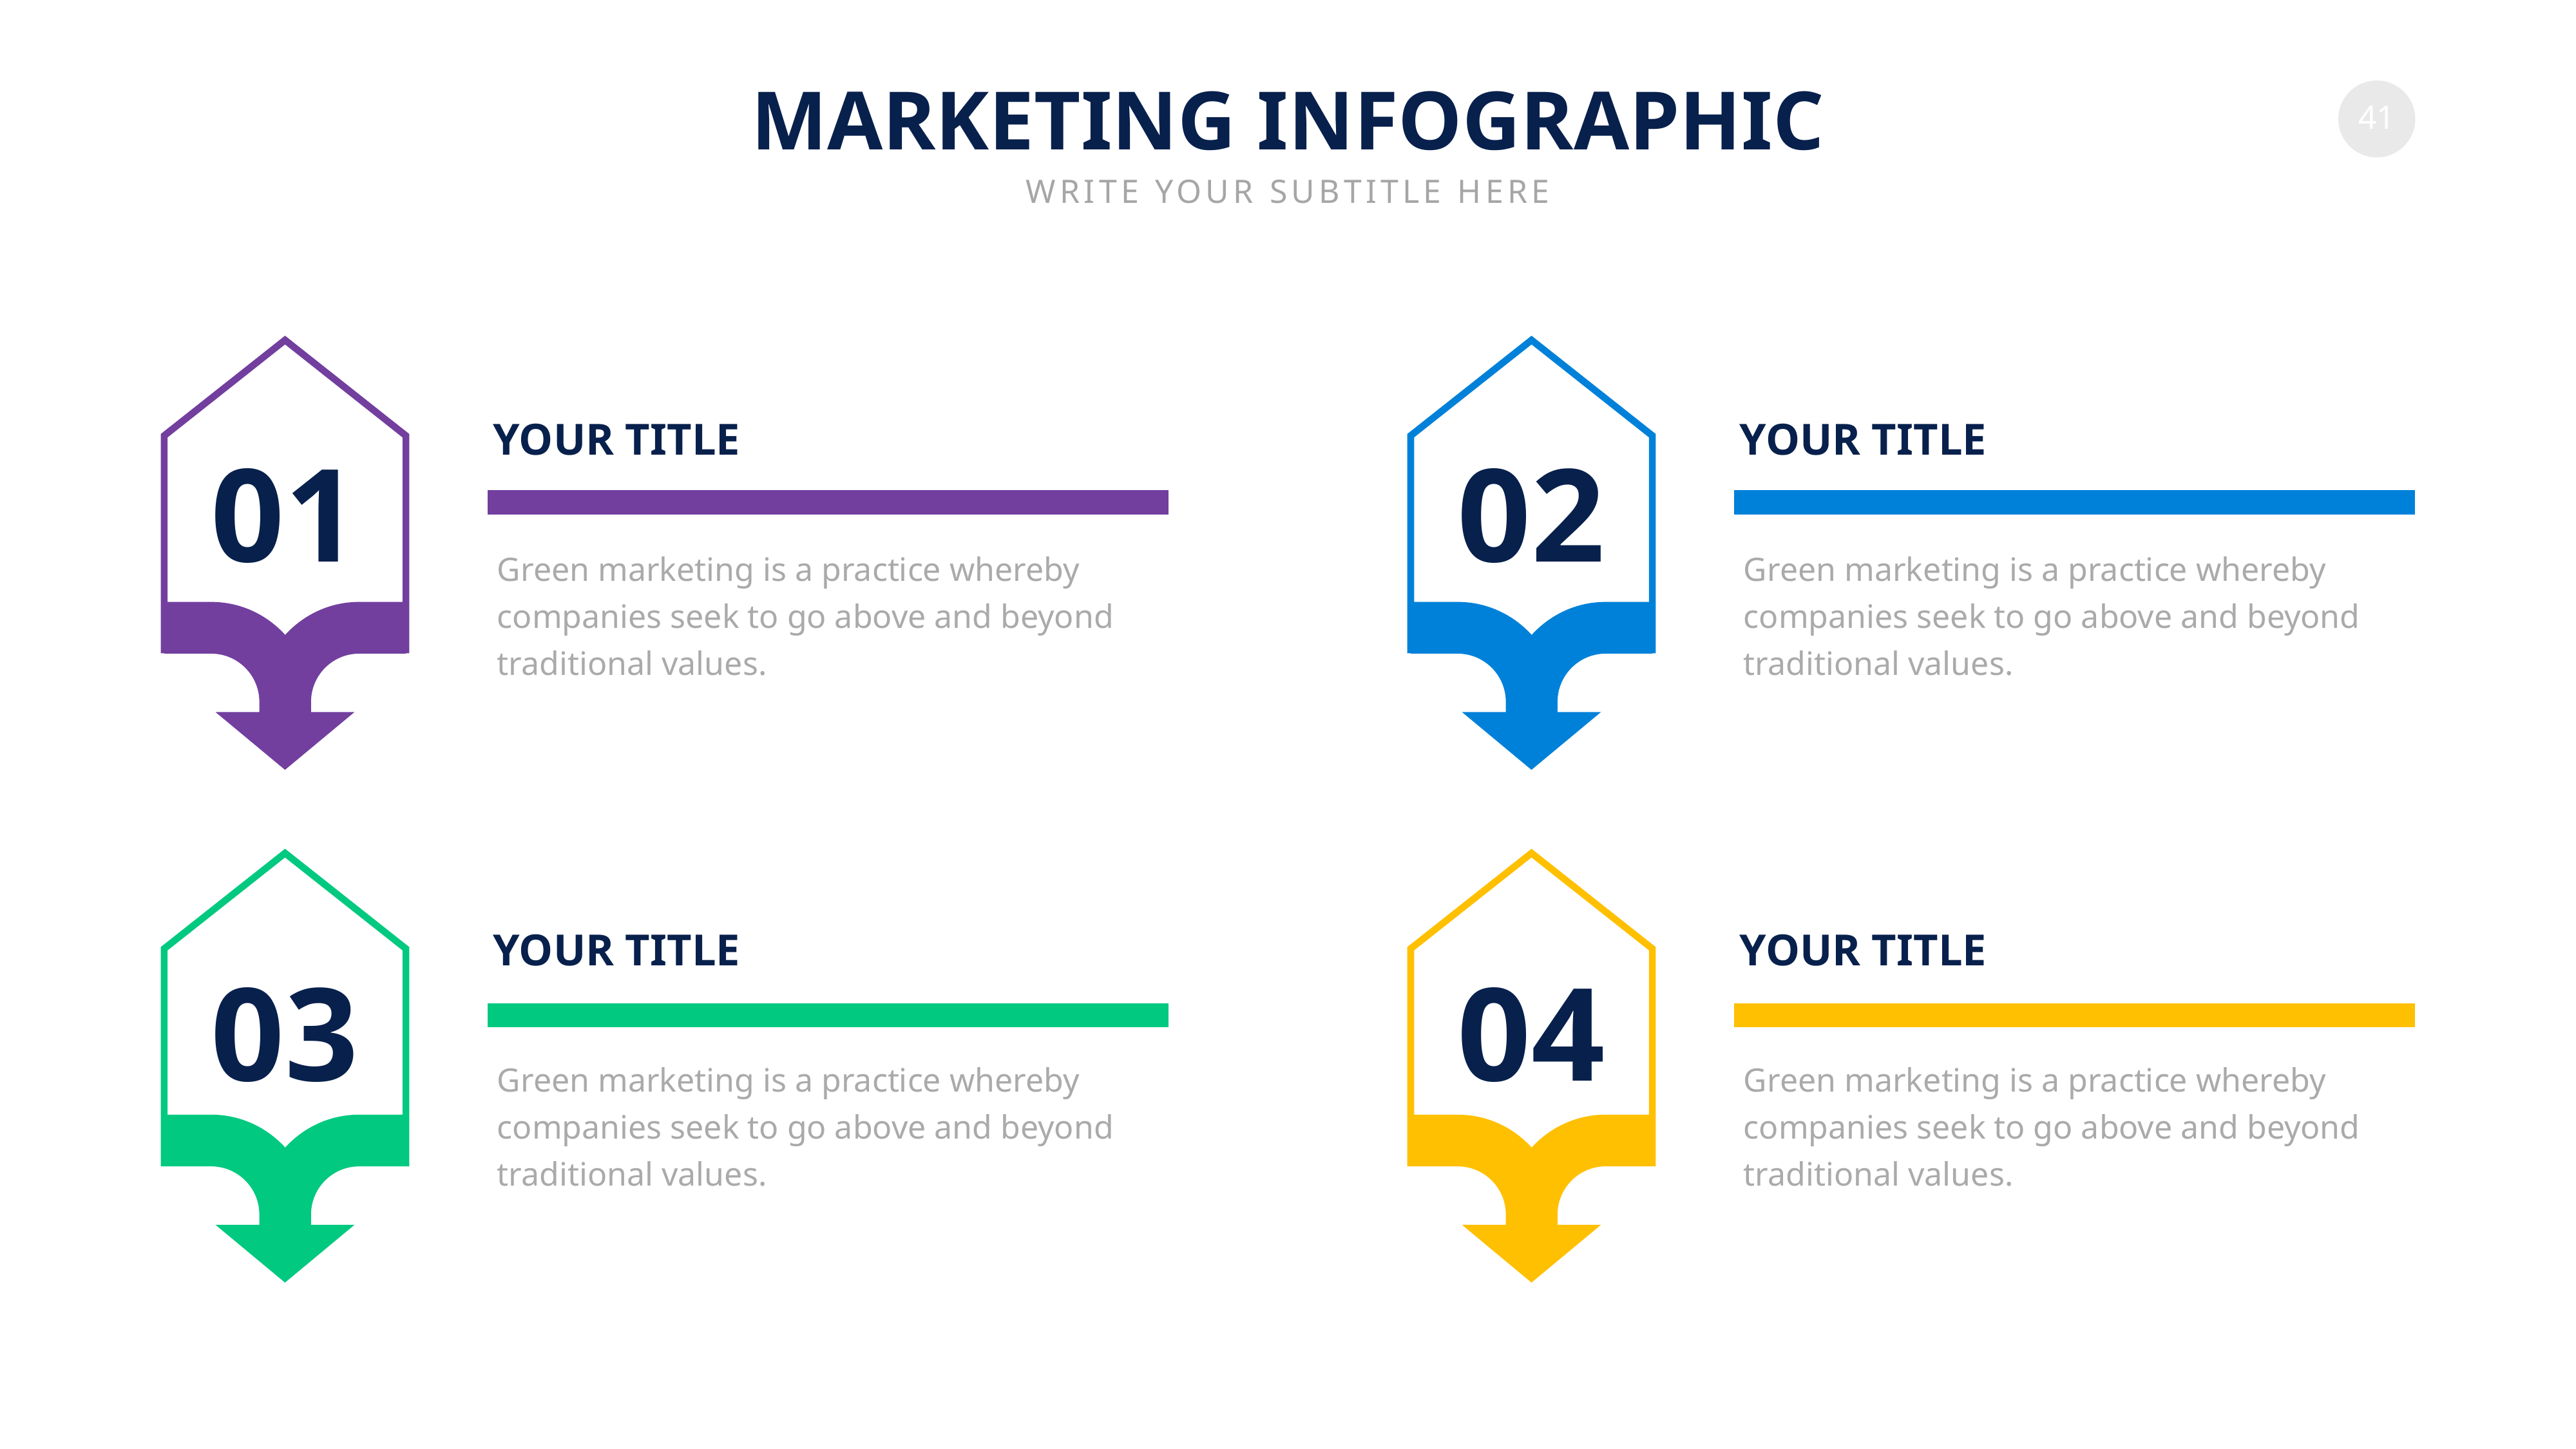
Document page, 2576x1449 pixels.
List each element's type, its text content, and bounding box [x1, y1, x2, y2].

text_box [160, 336, 410, 770]
text_box [1407, 336, 1656, 770]
text_box 04 [1457, 952, 1606, 1107]
text_box WRITE YOUR SUBTITLE HERE [1016, 166, 1560, 215]
text_box [160, 848, 410, 1283]
text_box YOUR TITLE [1730, 407, 1997, 468]
text_box Green marketing is a practice whereby companies seek to go above and beyond traditional values. [487, 1046, 1169, 1197]
text_box YOUR TITLE [1730, 918, 1997, 979]
text_box YOUR TITLE [483, 407, 750, 468]
text_box MARKETING INFOGRAPHIC [741, 64, 1835, 171]
text_box [487, 1003, 1169, 1027]
text_box Green marketing is a practice whereby companies seek to go above and beyond traditional values. [1733, 1046, 2416, 1197]
text_box YOUR TITLE [483, 918, 750, 979]
text_box [487, 490, 1169, 515]
text_box [1733, 490, 2416, 515]
text_box [1733, 1003, 2416, 1027]
text_box Green marketing is a practice whereby companies seek to go above and beyond traditional values. [487, 536, 1169, 687]
text_box Green marketing is a practice whereby companies seek to go above and beyond traditional values. [1733, 536, 2416, 687]
text_box 02 [1457, 433, 1606, 588]
text_box 03 [211, 952, 359, 1107]
text_box 01 [211, 433, 359, 588]
text_box [1407, 848, 1656, 1283]
